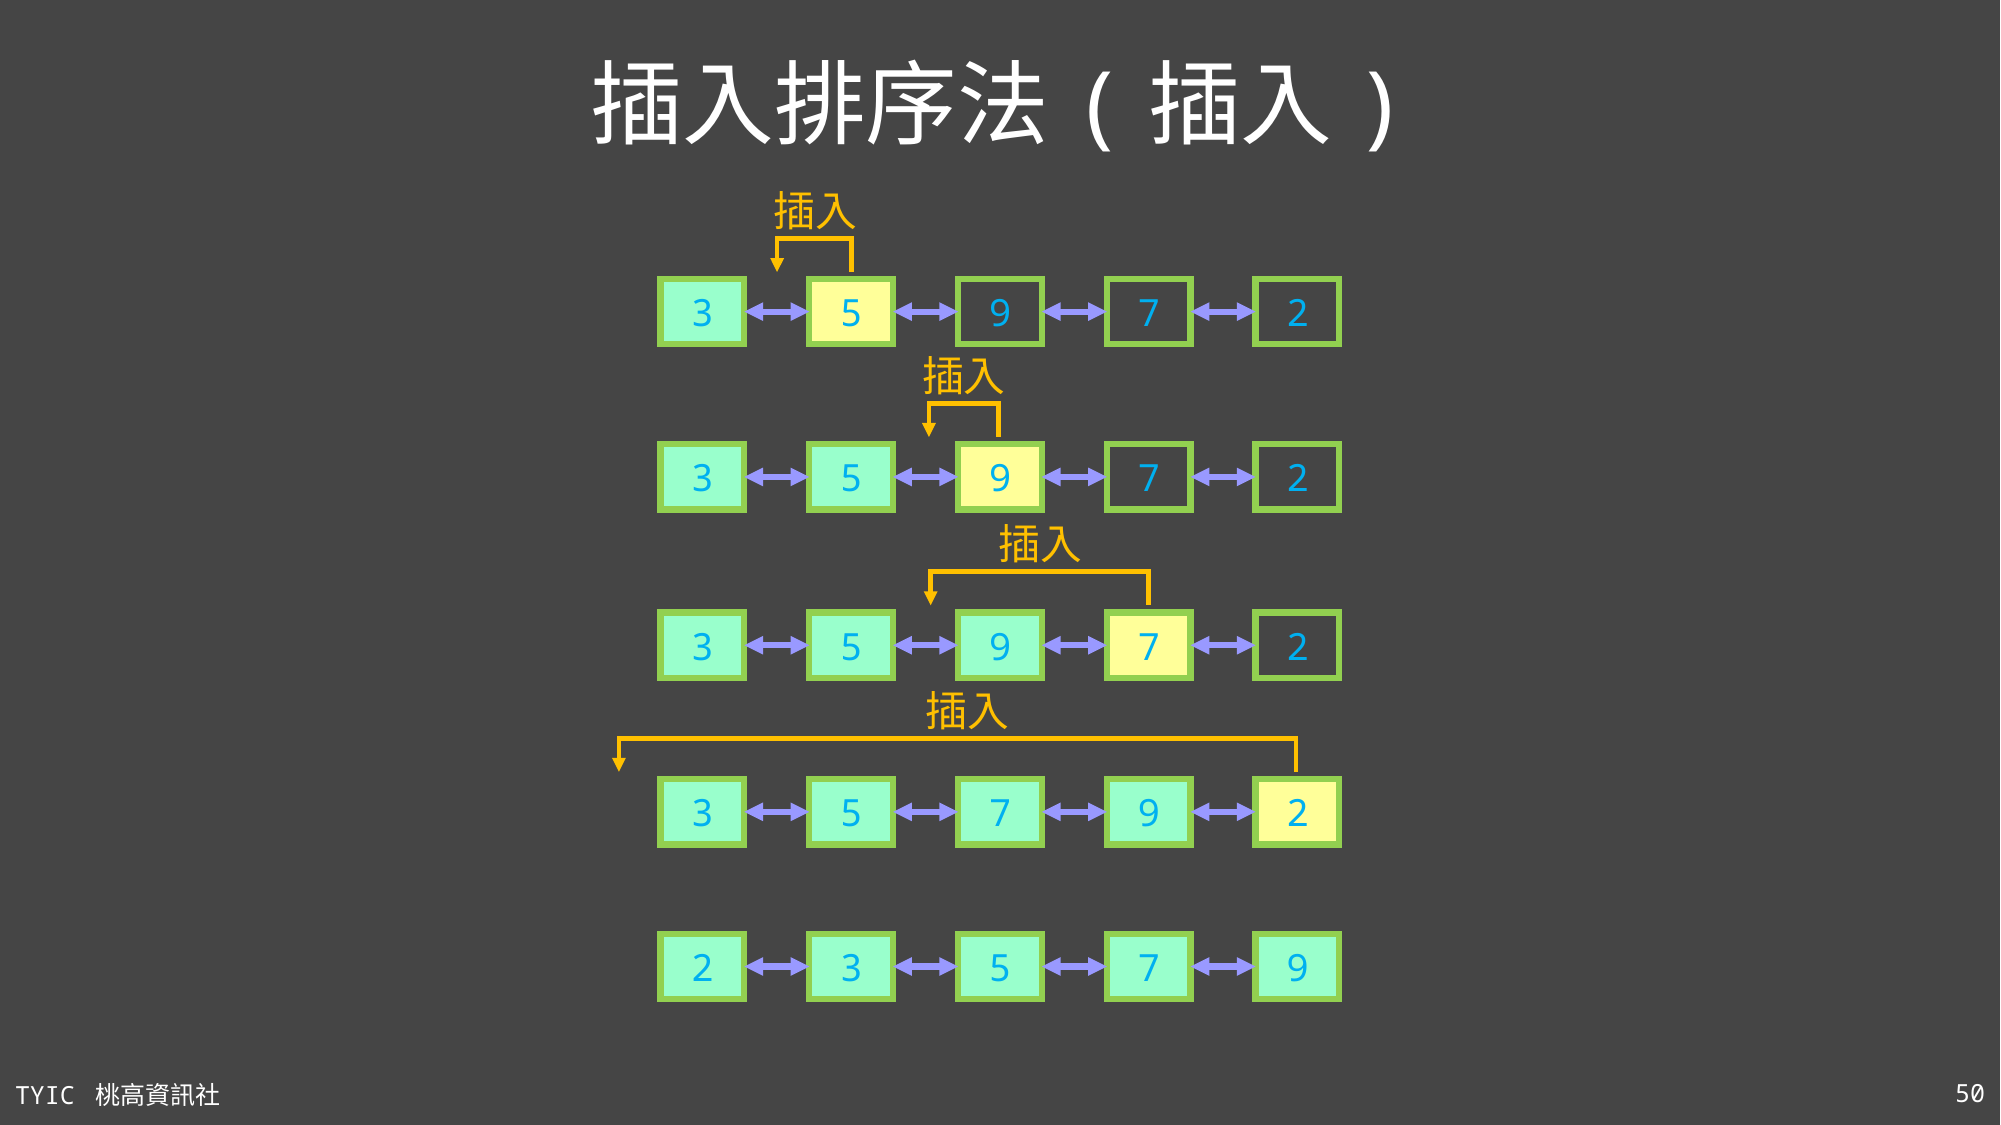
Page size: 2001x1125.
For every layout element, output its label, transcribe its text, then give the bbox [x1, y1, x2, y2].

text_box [660, 779, 1340, 845]
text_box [930, 510, 1149, 606]
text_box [660, 444, 1340, 510]
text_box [618, 677, 1298, 772]
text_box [757, 177, 873, 272]
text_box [660, 278, 1340, 345]
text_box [660, 612, 1340, 678]
title 插入排序法(插入) [137, 0, 1863, 217]
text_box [906, 342, 1022, 437]
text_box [660, 933, 1340, 1000]
